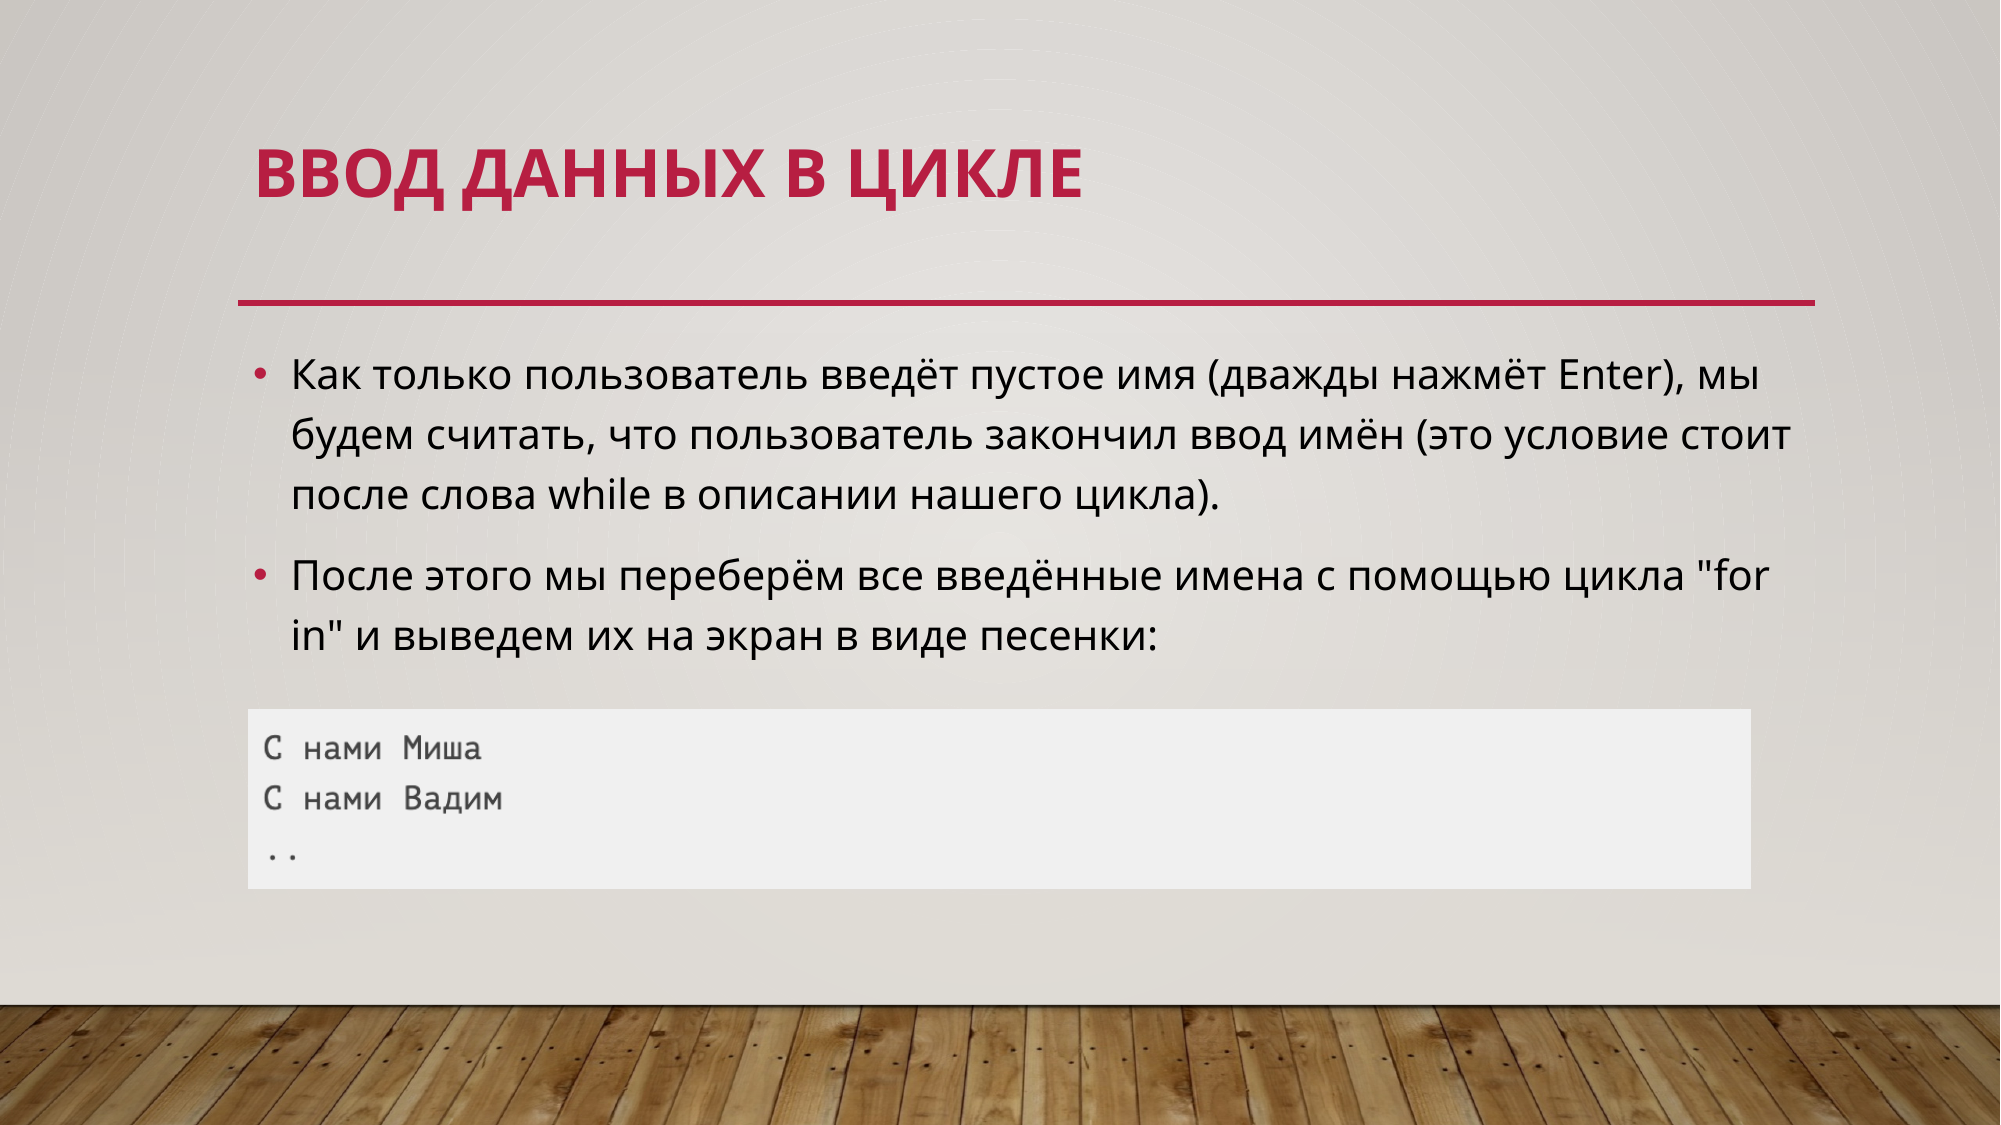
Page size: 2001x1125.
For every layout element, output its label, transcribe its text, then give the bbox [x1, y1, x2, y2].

list Как только пользователь введёт пустое имя (дважды нажмёт Enter), мы будем считать, что пользователь закончил ввод имён (это условие стоит после слова while в описании нашего цикла). После этого мы переберём все введённые имена с помощью цикла "for in" и выведем их на экран в виде песенки: [238, 330, 1814, 683]
title Ввод данных в цикле [238, 131, 1814, 305]
picture [248, 708, 1752, 889]
picture [0, 1005, 2000, 1125]
